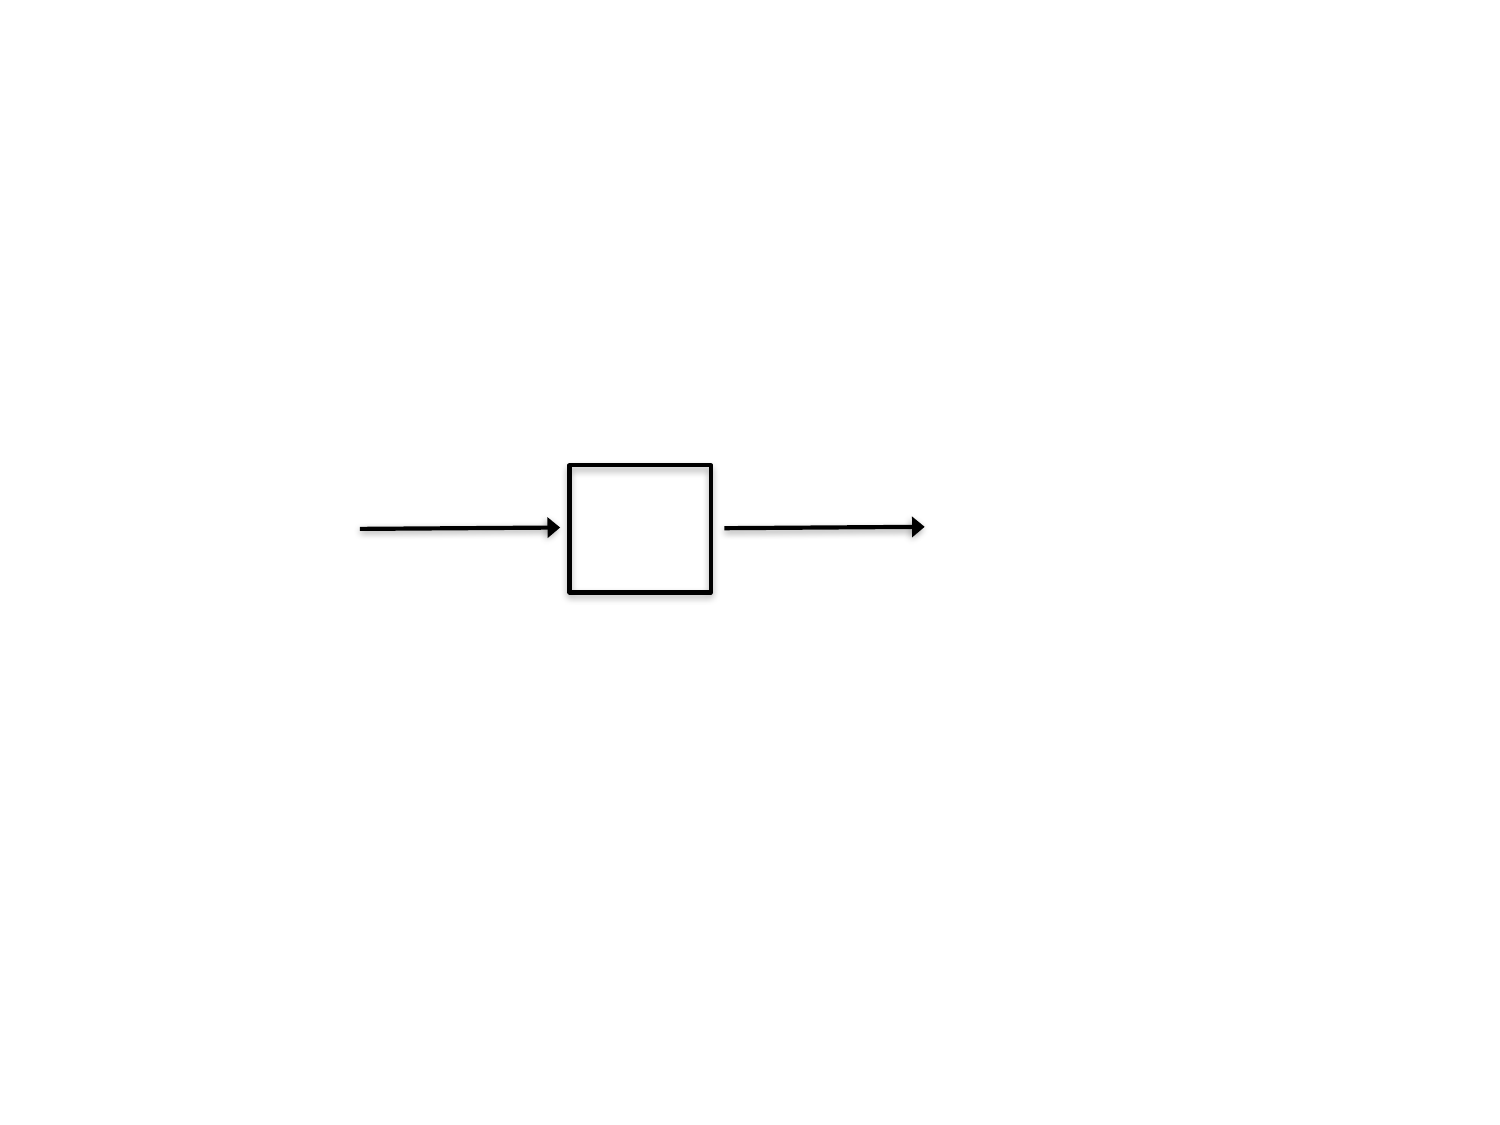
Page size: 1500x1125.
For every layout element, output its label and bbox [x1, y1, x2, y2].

text_box [569, 465, 712, 593]
